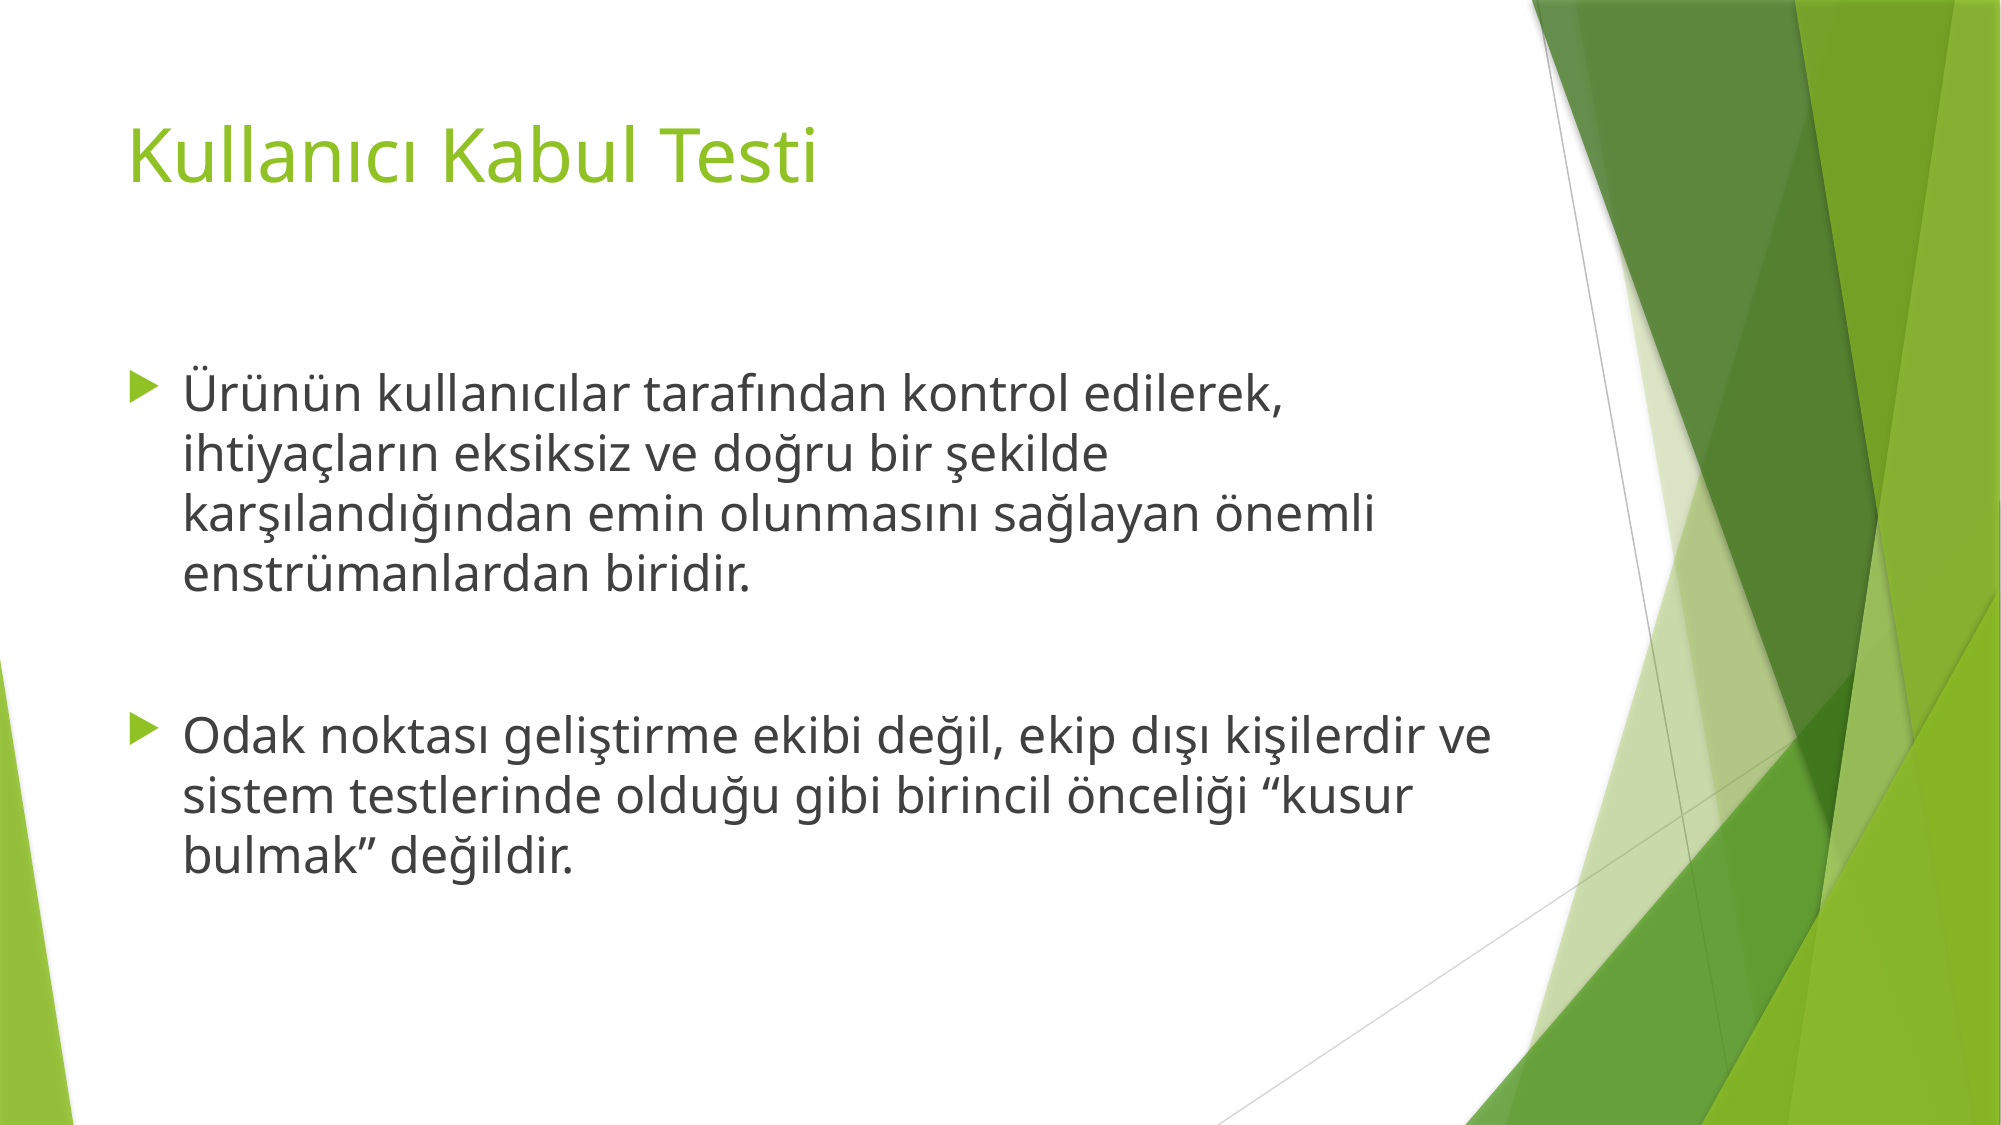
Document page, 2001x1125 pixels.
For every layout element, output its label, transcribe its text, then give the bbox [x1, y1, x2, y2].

list Ürünün kullanıcılar tarafından kontrol edilerek, ihtiyaçların eksiksiz ve doğru bir şekilde karşılandığından emin olunmasını sağlayan önemli enstrümanlardan biridir. Odak noktası geliştirme ekibi değil, ekip dışı kişilerdir ve sistem testlerinde olduğu gibi birincil önceliği “kusur bulmak” değildir. [111, 354, 1522, 992]
title Kullanıcı Kabul Testi [111, 99, 1522, 317]
